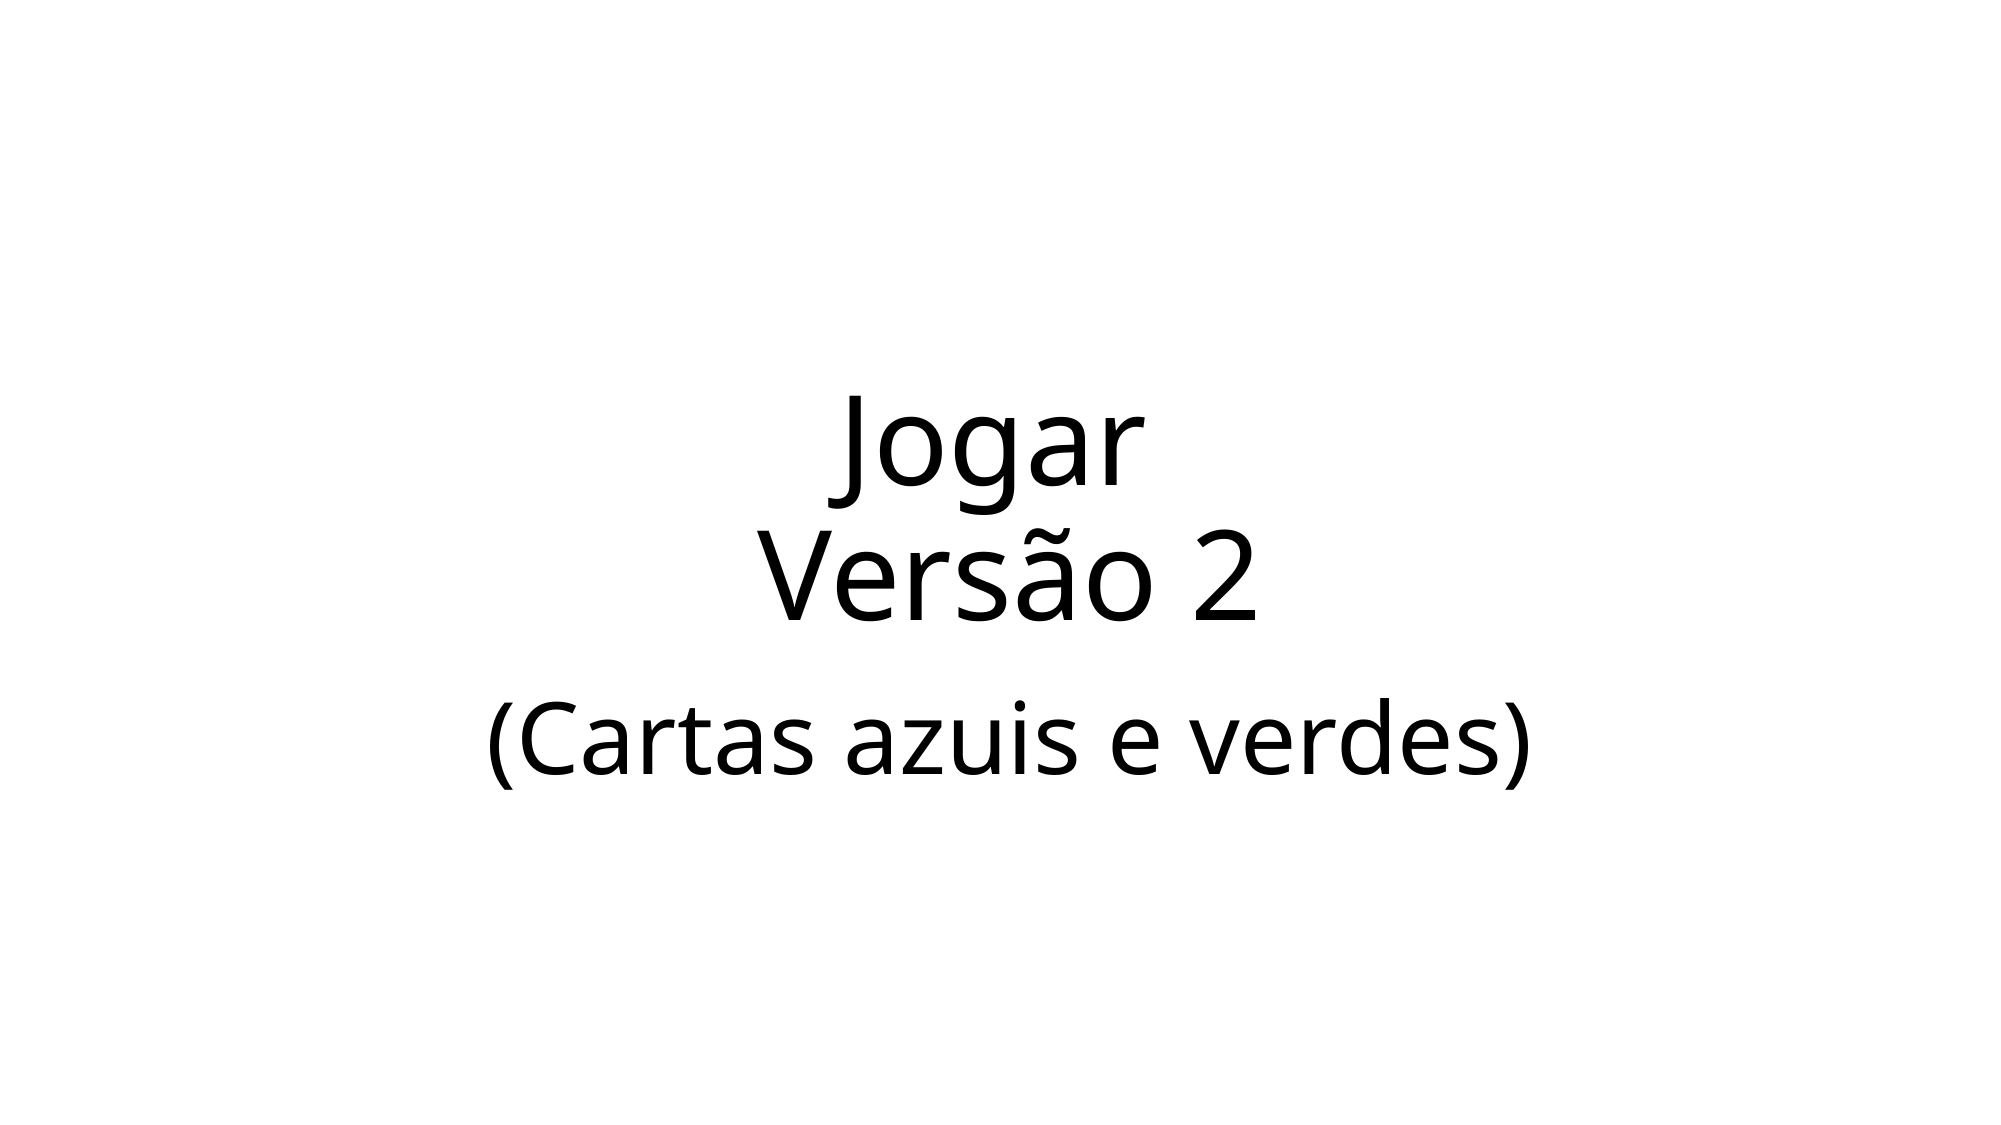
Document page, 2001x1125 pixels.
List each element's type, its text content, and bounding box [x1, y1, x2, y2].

text_box Jogar Versão 2 (Cartas azuis e verdes) [259, 271, 1760, 804]
